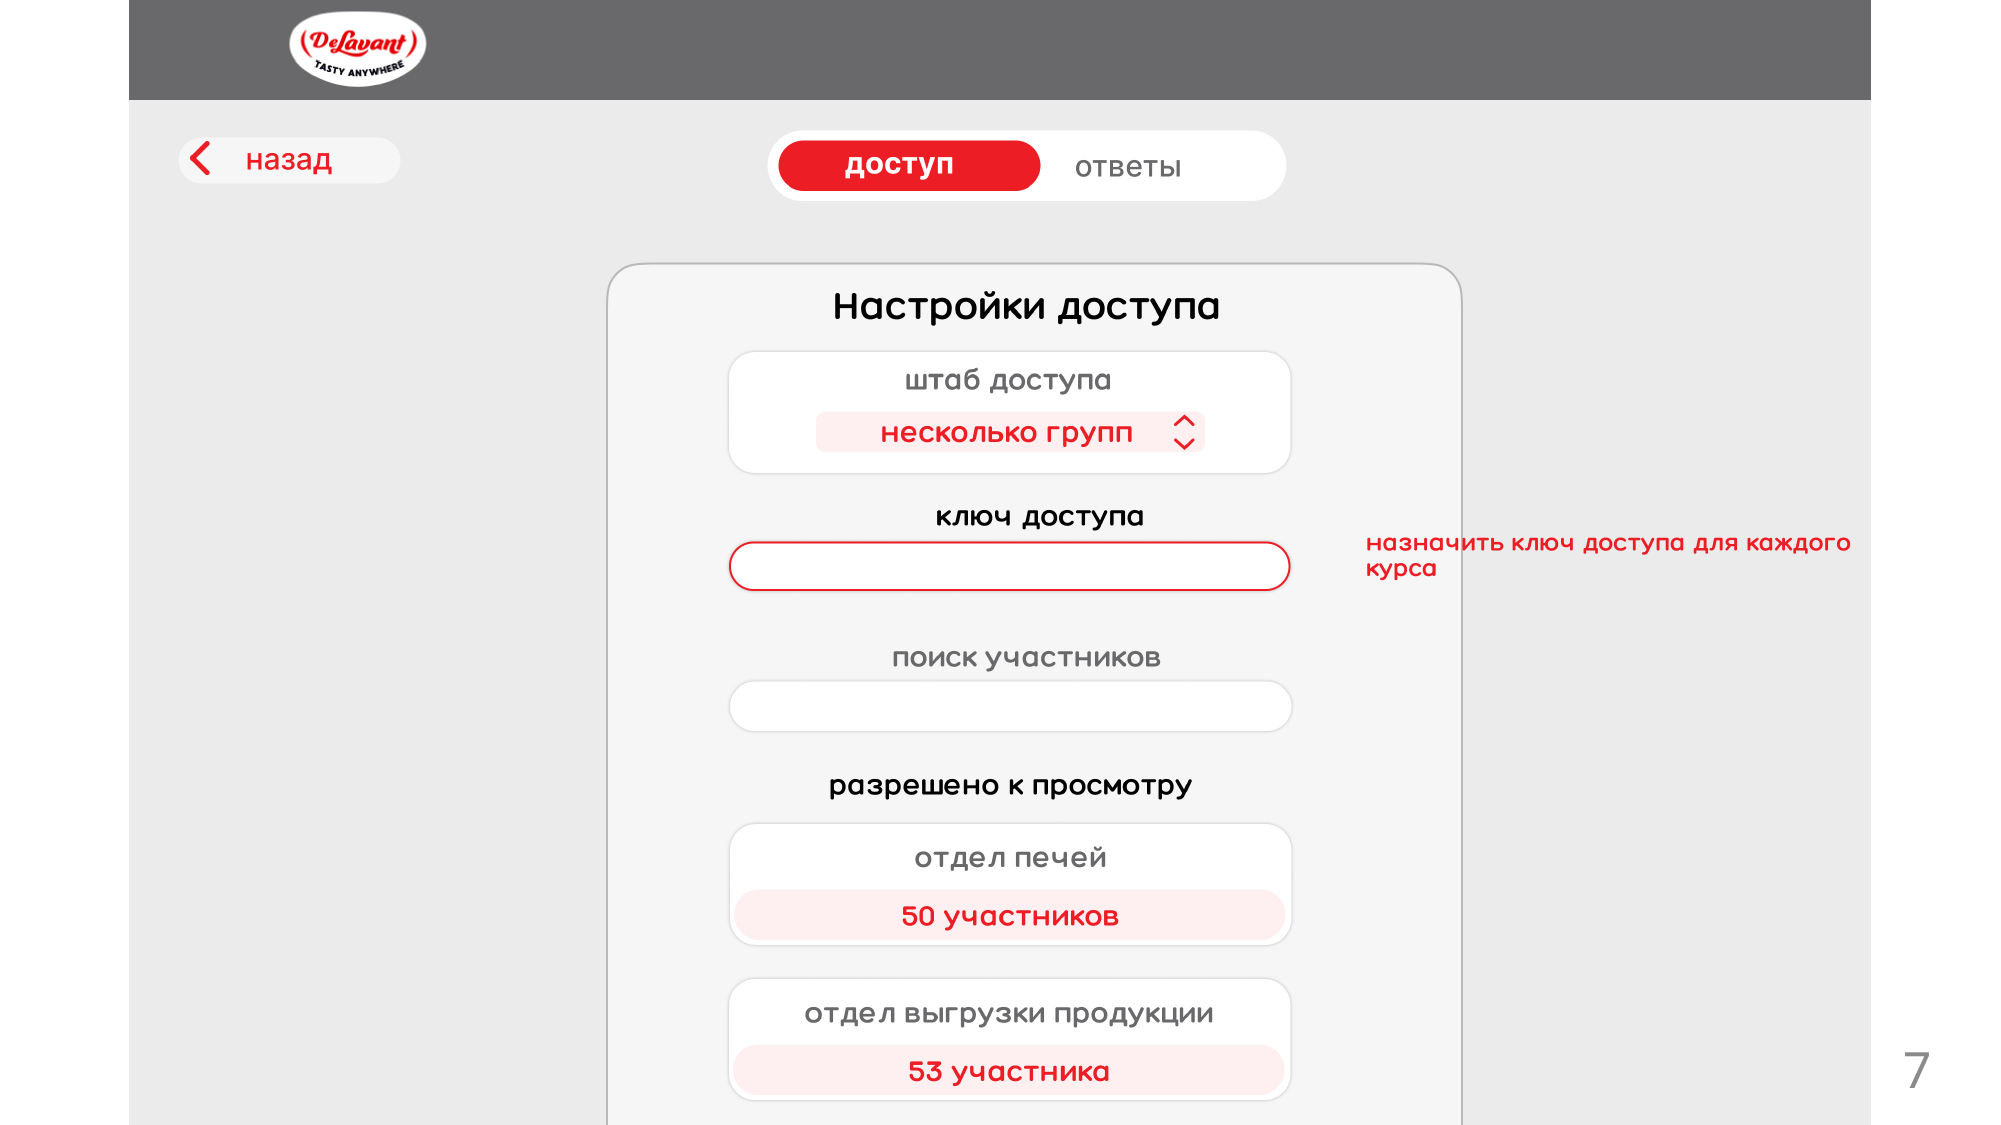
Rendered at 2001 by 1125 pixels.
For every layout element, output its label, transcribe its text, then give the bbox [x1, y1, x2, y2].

slide_number 7 [1871, 1042, 1972, 1103]
picture [129, 0, 1871, 1125]
